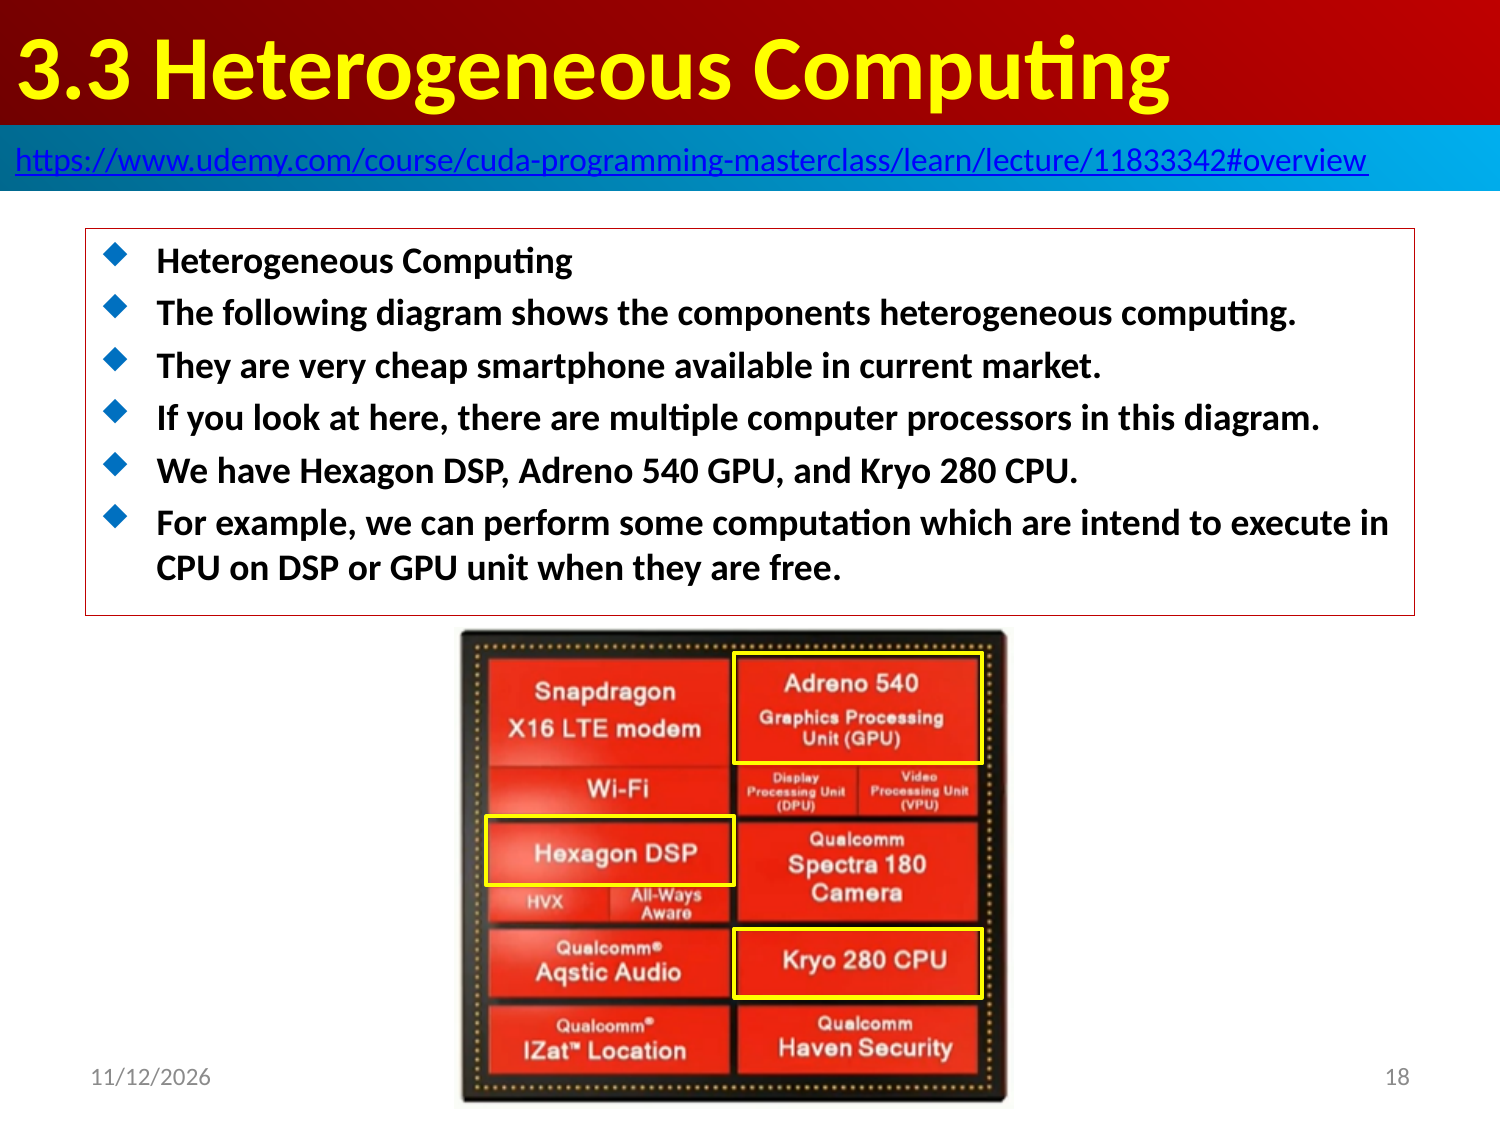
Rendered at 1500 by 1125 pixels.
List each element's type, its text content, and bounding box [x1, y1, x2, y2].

text_box https://www.udemy.com/course/cuda-programming-masterclass/learn/lecture/11833342#overview [0, 125, 1500, 191]
slide_number 18 [1074, 1042, 1425, 1109]
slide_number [75, 1042, 425, 1109]
picture [454, 627, 1015, 1110]
subtitle Heterogeneous Computing The following diagram shows the components heterogeneous computing. They are very cheap smartphone available in current market. If you look at here, there are multiple computer processors in this diagram. We have Hexagon DSP, Adreno 540 GPU, and Kryo 280 CPU. For example, we can perform some computation which are intend to execute in CPU on DSP or GPU unit when they are free. [85, 228, 1415, 616]
title 3.3 Heterogeneous Computing [0, 0, 1500, 125]
